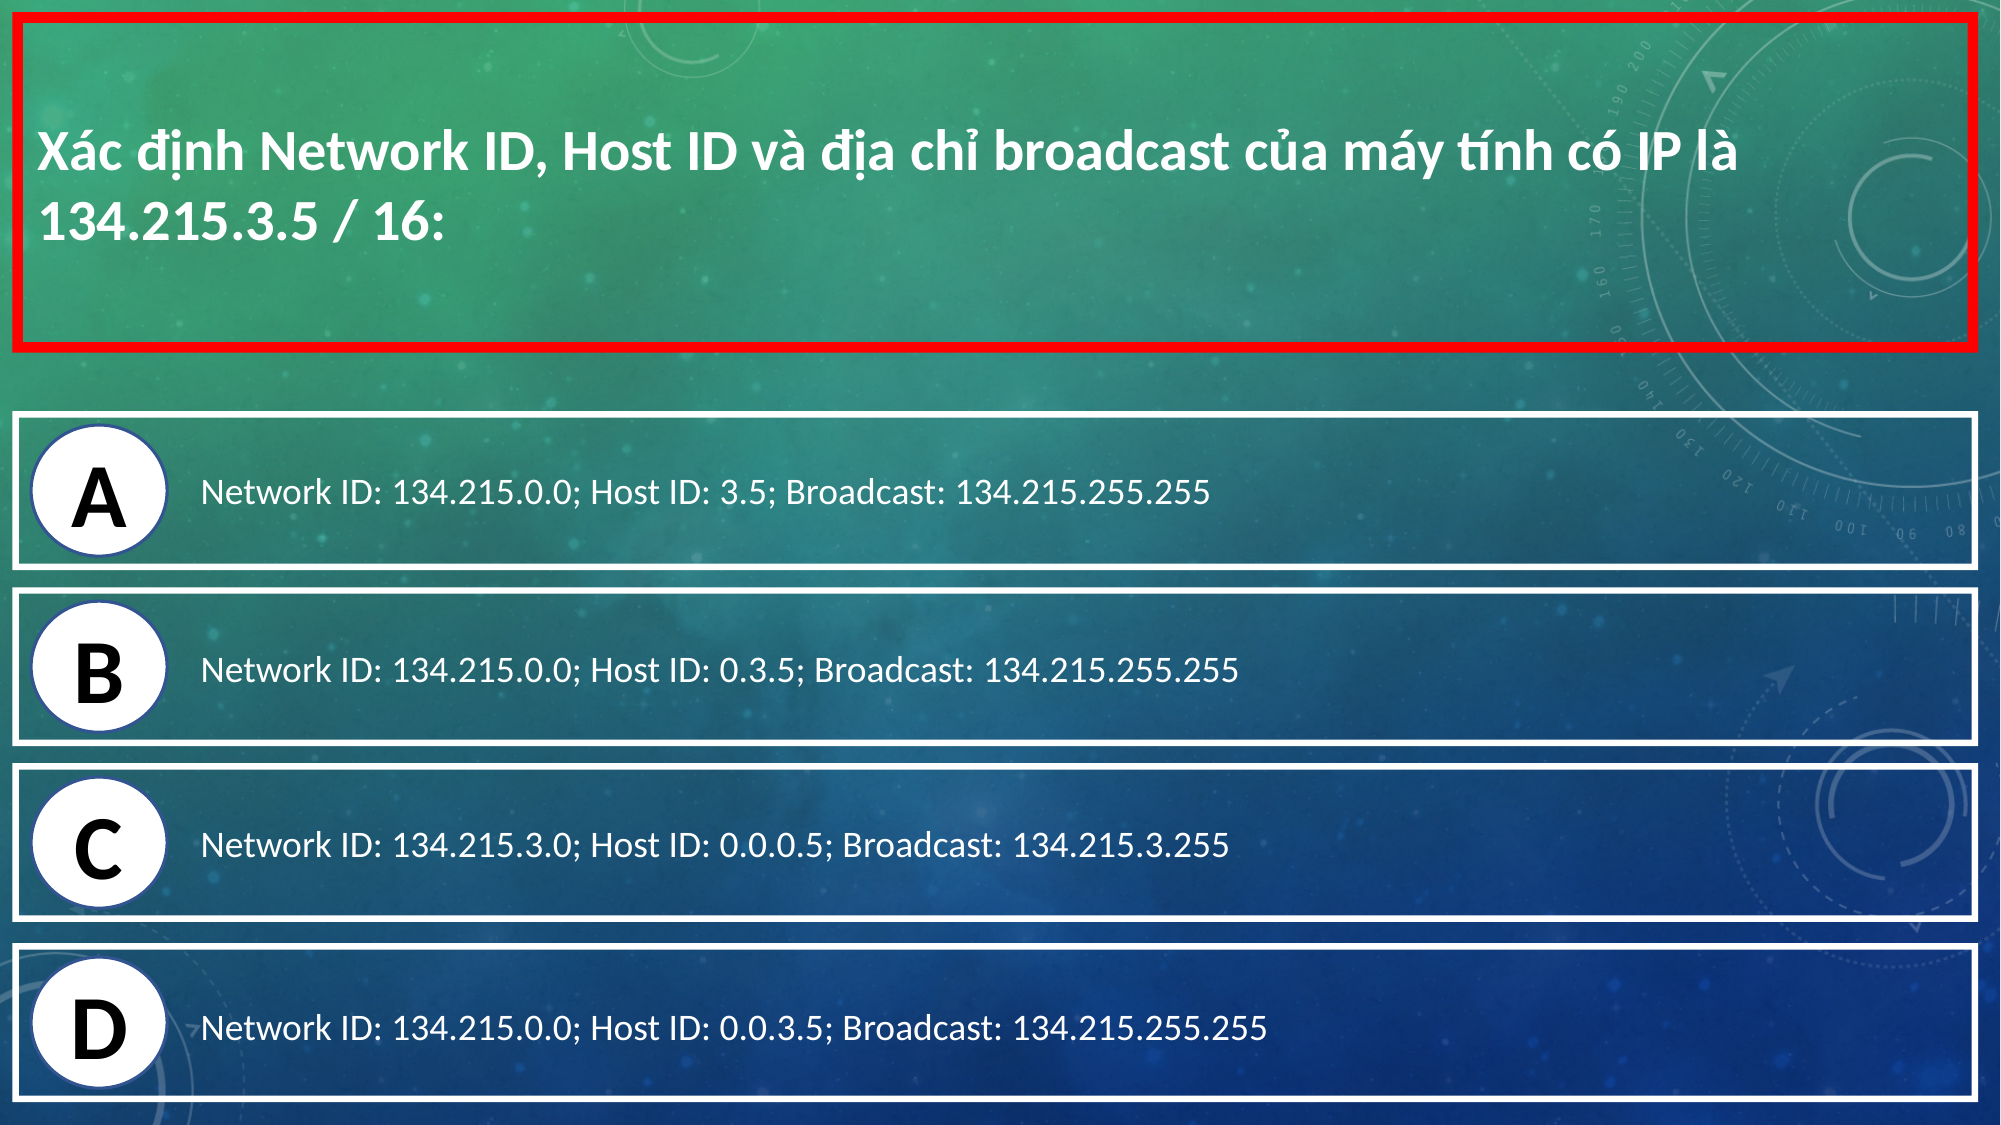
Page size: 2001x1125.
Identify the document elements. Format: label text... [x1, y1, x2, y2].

picture [0, 0, 2001, 1125]
text_box [11, 410, 1980, 572]
text_box [11, 762, 1980, 924]
text_box B [29, 599, 169, 734]
text_box Xác định Network ID, Host ID và địa chỉ broadcast của máy tính có IP là 134.215.3.5 / 16: [11, 11, 1980, 354]
text_box [11, 586, 1980, 748]
text_box C [29, 775, 169, 910]
text_box Network ID: 134.215.0.0; Host ID: 0.3.5; Broadcast: 134.215.255.255 [185, 637, 1921, 697]
text_box Network ID: 134.215.3.0; Host ID: 0.0.0.5; Broadcast: 134.215.3.255 [185, 812, 1921, 872]
text_box [11, 942, 1980, 1104]
text_box Network ID: 134.215.0.0; Host ID: 3.5; Broadcast: 134.215.255.255 [185, 460, 1921, 520]
text_box Network ID: 134.215.0.0; Host ID: 0.0.3.5; Broadcast: 134.215.255.255 [185, 995, 1921, 1056]
text_box D [29, 955, 169, 1090]
text_box A [29, 423, 169, 558]
